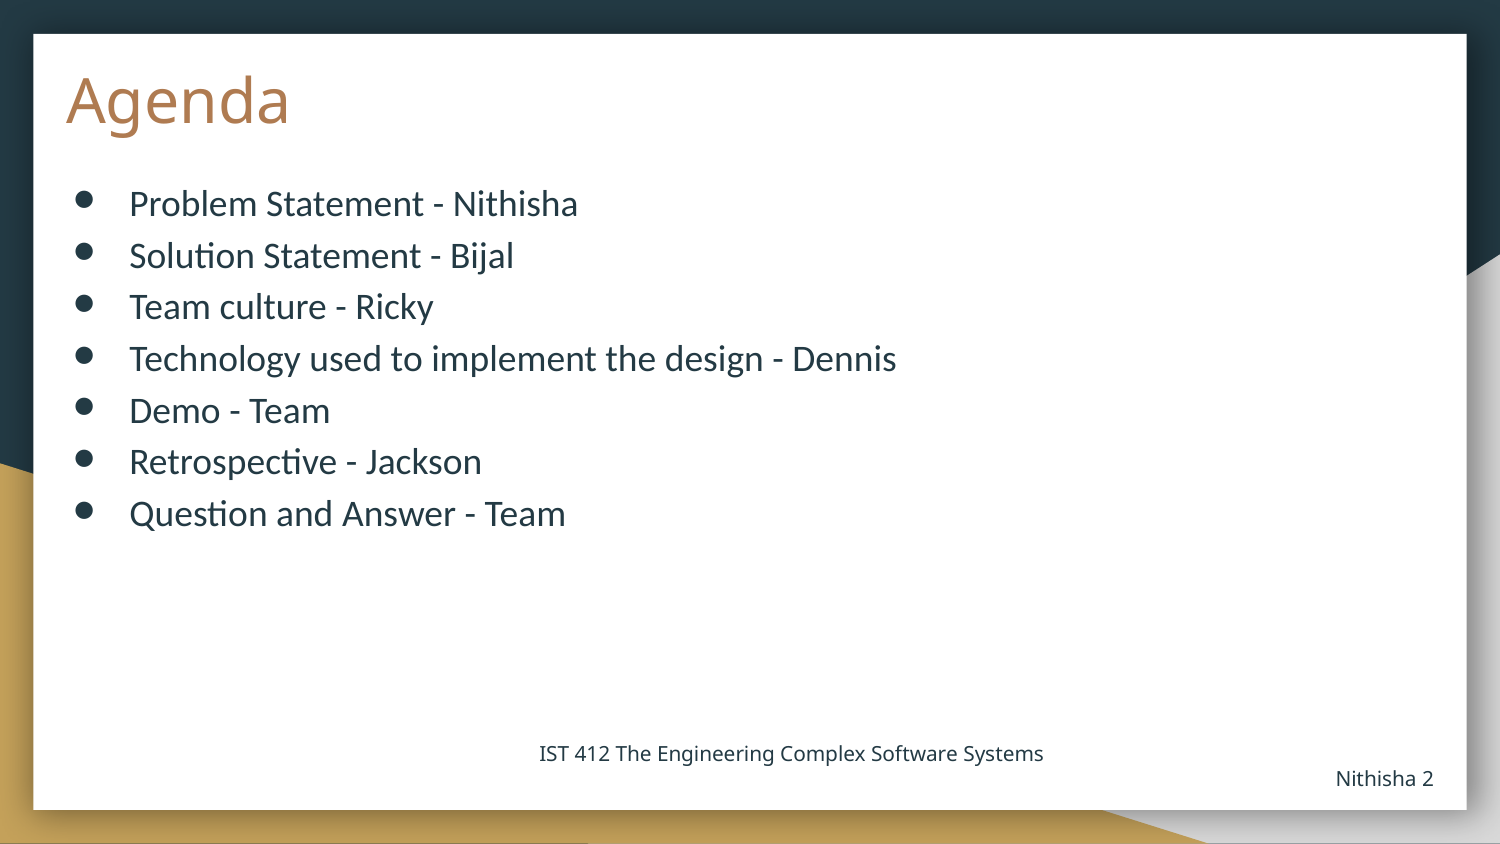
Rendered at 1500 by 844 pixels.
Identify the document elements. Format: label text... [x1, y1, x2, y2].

title Agenda [51, 45, 1449, 140]
list Problem Statement - Nithisha Solution Statement - Bijal Team culture - Ricky Technology used to implement the design - Dennis Demo - Team Retrospective - Jackson Question and Answer - Team [39, 78, 1437, 640]
text_box IST 412 The Engineering Complex Software Systems Nithisha ‹#› [506, 728, 1449, 807]
